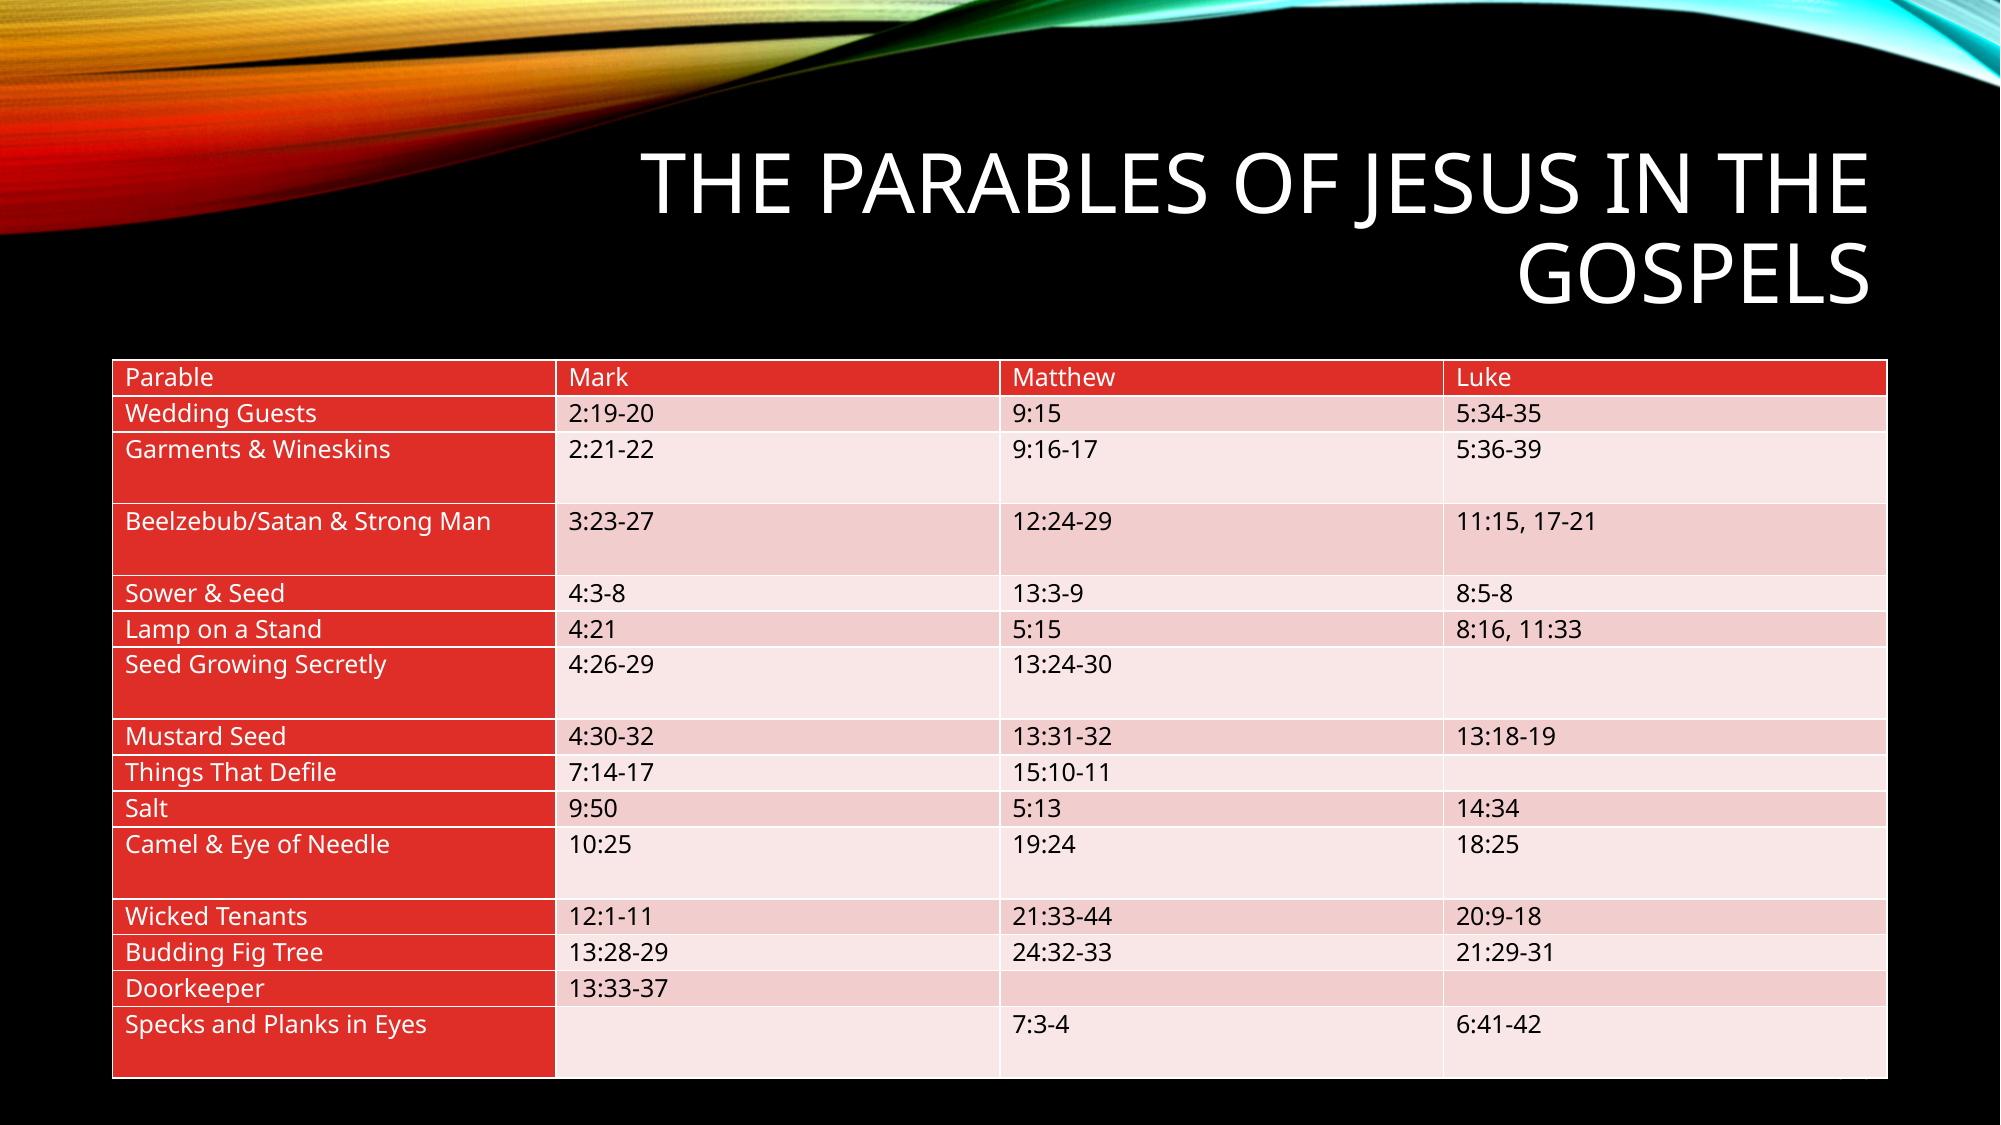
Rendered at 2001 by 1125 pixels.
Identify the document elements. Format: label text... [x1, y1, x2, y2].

table_cell 4:21 [557, 612, 999, 646]
table_cell 4:30-32 [557, 720, 999, 754]
table_cell 10:25 [557, 828, 999, 898]
table_cell [1444, 648, 1886, 718]
table_cell 9:50 [557, 792, 999, 826]
table_cell Wicked Tenants [113, 900, 555, 934]
picture [0, 0, 2000, 237]
table_cell 13:31-32 [1001, 720, 1443, 754]
table_cell Salt [113, 792, 555, 826]
table_cell 8:16, 11:33 [1444, 612, 1886, 646]
table_cell Seed Growing Secretly [113, 648, 555, 718]
table_cell 12:24-29 [1001, 504, 1443, 575]
table_cell [1001, 971, 1443, 1006]
table_cell 14:34 [1444, 792, 1886, 826]
table_cell 12:1-11 [557, 900, 999, 934]
table_header Matthew [1001, 361, 1443, 395]
table_cell Budding Fig Tree [113, 935, 555, 970]
table_cell 24:32-33 [1001, 935, 1443, 970]
table_cell 8:5-8 [1444, 576, 1886, 610]
table_cell 6:41-42 [1444, 1007, 1886, 1042]
table_cell 21:29-31 [1444, 935, 1886, 970]
table_cell Beelzebub/Satan & Strong Man [113, 504, 555, 575]
table_cell 9:16-17 [1001, 433, 1443, 503]
table_cell Lamp on a Stand [113, 612, 555, 646]
table_cell [557, 1007, 999, 1077]
table_cell 5:34-35 [1444, 397, 1886, 431]
table_cell Doorkeeper [113, 971, 555, 1006]
table_cell 11:15, 17-21 [1444, 504, 1886, 575]
title The parables of Jesus in the Gospels [474, 125, 1888, 338]
table_cell 21:33-44 [1001, 900, 1443, 934]
table_cell 13:3-9 [1001, 576, 1443, 610]
table_cell 5:15 [1001, 612, 1443, 646]
table_cell [1444, 971, 1886, 1006]
table_cell 2:21-22 [557, 433, 999, 503]
table_cell 7:3-4 [1001, 1007, 1443, 1077]
table_header Parable [113, 361, 555, 395]
table_header Luke [1444, 361, 1886, 395]
table_cell 18:25 [1444, 828, 1886, 898]
table_cell Sower & Seed [113, 576, 555, 610]
table_cell 13:18-19 [1444, 720, 1886, 754]
table_cell Camel & Eye of Needle [113, 828, 555, 898]
table_cell 13:28-29 [557, 935, 999, 970]
table_cell 2:19-20 [557, 397, 999, 431]
table_cell [1444, 756, 1886, 790]
table_cell 15:10-11 [1001, 756, 1443, 790]
table_cell 4:26-29 [557, 648, 999, 718]
table_cell 5:13 [1001, 792, 1443, 826]
table_cell 3:23-27 [557, 504, 999, 575]
table_cell 20:9-18 [1444, 900, 1886, 934]
table_cell Wedding Guests [113, 397, 555, 431]
table_cell 19:24 [1001, 828, 1443, 898]
table_cell Specks and Planks in Eyes [113, 1007, 555, 1077]
table_cell Mustard Seed [113, 720, 555, 754]
table_cell 5:36-39 [1444, 433, 1886, 503]
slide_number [1410, 1042, 1888, 1103]
table_cell 13:24-30 [1001, 648, 1443, 718]
table_header Mark [557, 361, 999, 395]
table_cell 7:14-17 [557, 756, 999, 790]
table_cell 13:33-37 [557, 971, 999, 1006]
table_cell Garments & Wineskins [113, 433, 555, 503]
table_cell 9:15 [1001, 397, 1443, 431]
table_cell 4:3-8 [557, 576, 999, 610]
table_cell Things That Defile [113, 756, 555, 790]
